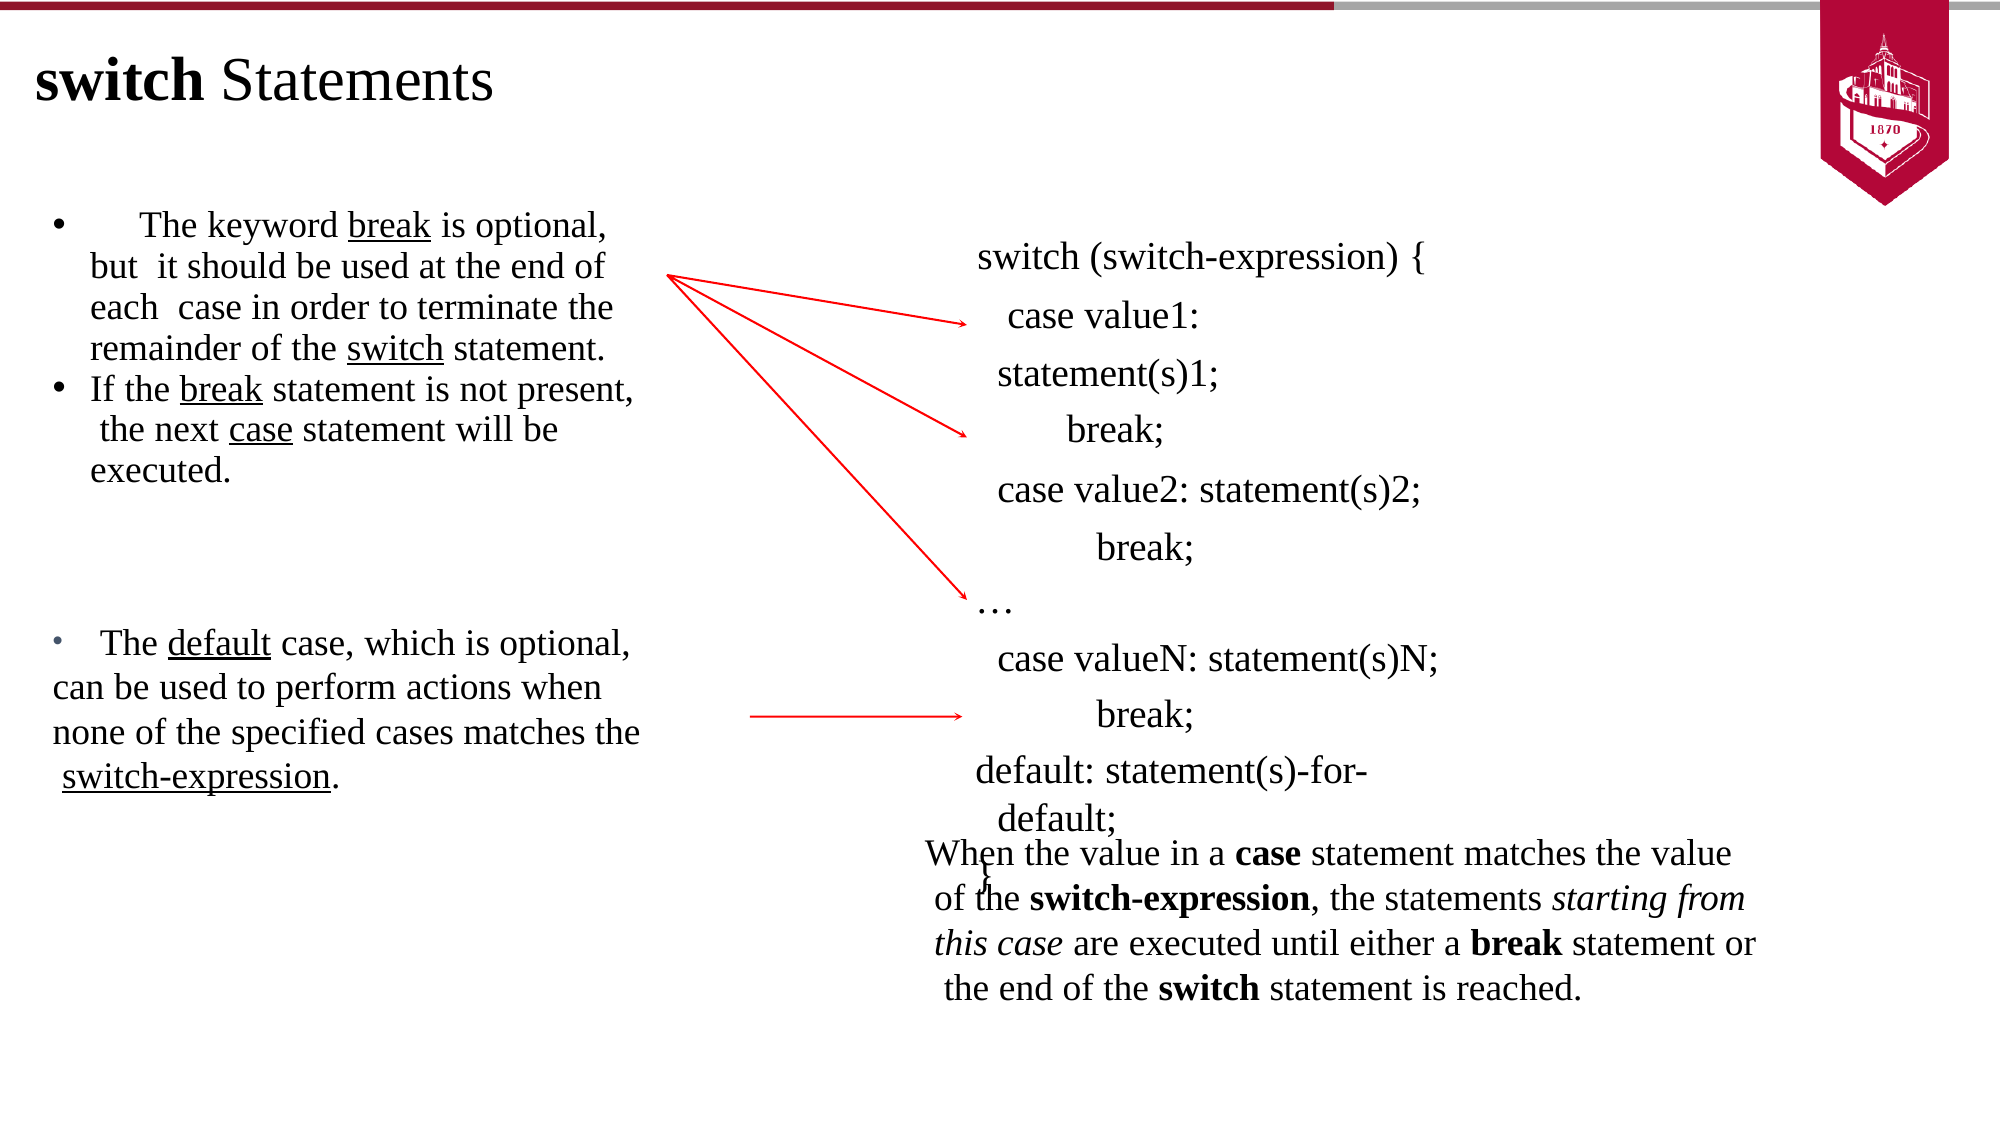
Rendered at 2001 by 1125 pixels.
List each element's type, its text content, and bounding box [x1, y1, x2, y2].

text_box The keyword break is optional, but it should be used at the end of each case in order to terminate the remainder of the switch statement. If the break statement is not present, the next case statement will be executed. [50, 198, 637, 490]
text_box switch (switch-expression) { case value1: statement(s)1; break; case value2: statement(s)2; break; … case valueN: statement(s)N; break; default: statement(s)-for-default; } [975, 217, 1516, 826]
text_box [666, 273, 967, 600]
text_box The default case, which is optional, [50, 615, 635, 661]
title switch Statements [33, 35, 499, 226]
picture [1820, 0, 1949, 206]
text_box can be used to perform actions when none of the specified cases matches the switch-expression. [50, 661, 645, 798]
text_box [749, 712, 963, 721]
text_box When the value in a case statement matches the value of the switch-expression, the statements starting from this case are executed until either a break statement or the end of the switch statement is reached. [922, 826, 1762, 1009]
